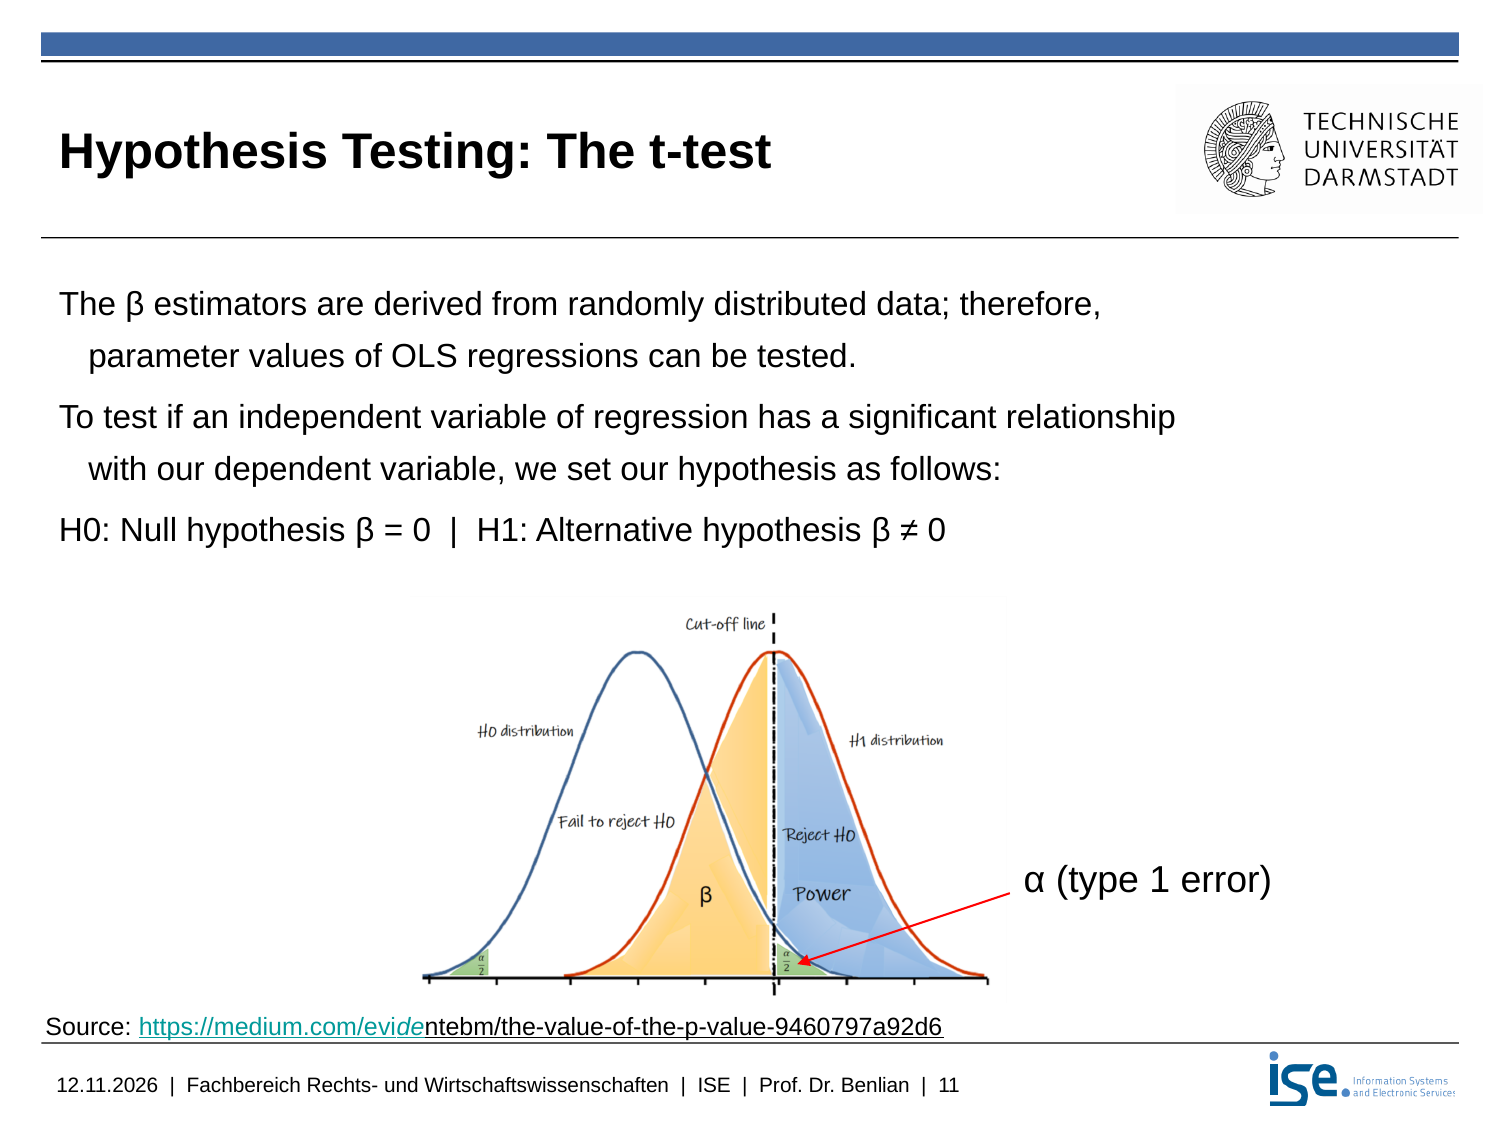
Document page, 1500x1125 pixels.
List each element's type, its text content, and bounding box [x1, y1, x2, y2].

text_box α (type 1 error) [1026, 847, 1288, 908]
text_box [796, 892, 1010, 965]
text_box Source: https://medium.com/evidentebm/the-value-of-the-p-value-9460797a92d6 [30, 1003, 1401, 1048]
list The β estimators are derived from randomly distributed data; therefore, parameter values of OLS regressions can be tested. To test if an independent variable of regression has a significant relationship with our dependent variable, we set our hypothesis as follows: H0: Null hypothesis β = 0 | H1: Alternative hypothesis β ≠ 0 [58, 262, 1179, 655]
picture [1175, 84, 1483, 214]
title Hypothesis Testing: The t-test [58, 79, 1149, 218]
picture [410, 595, 1022, 1004]
